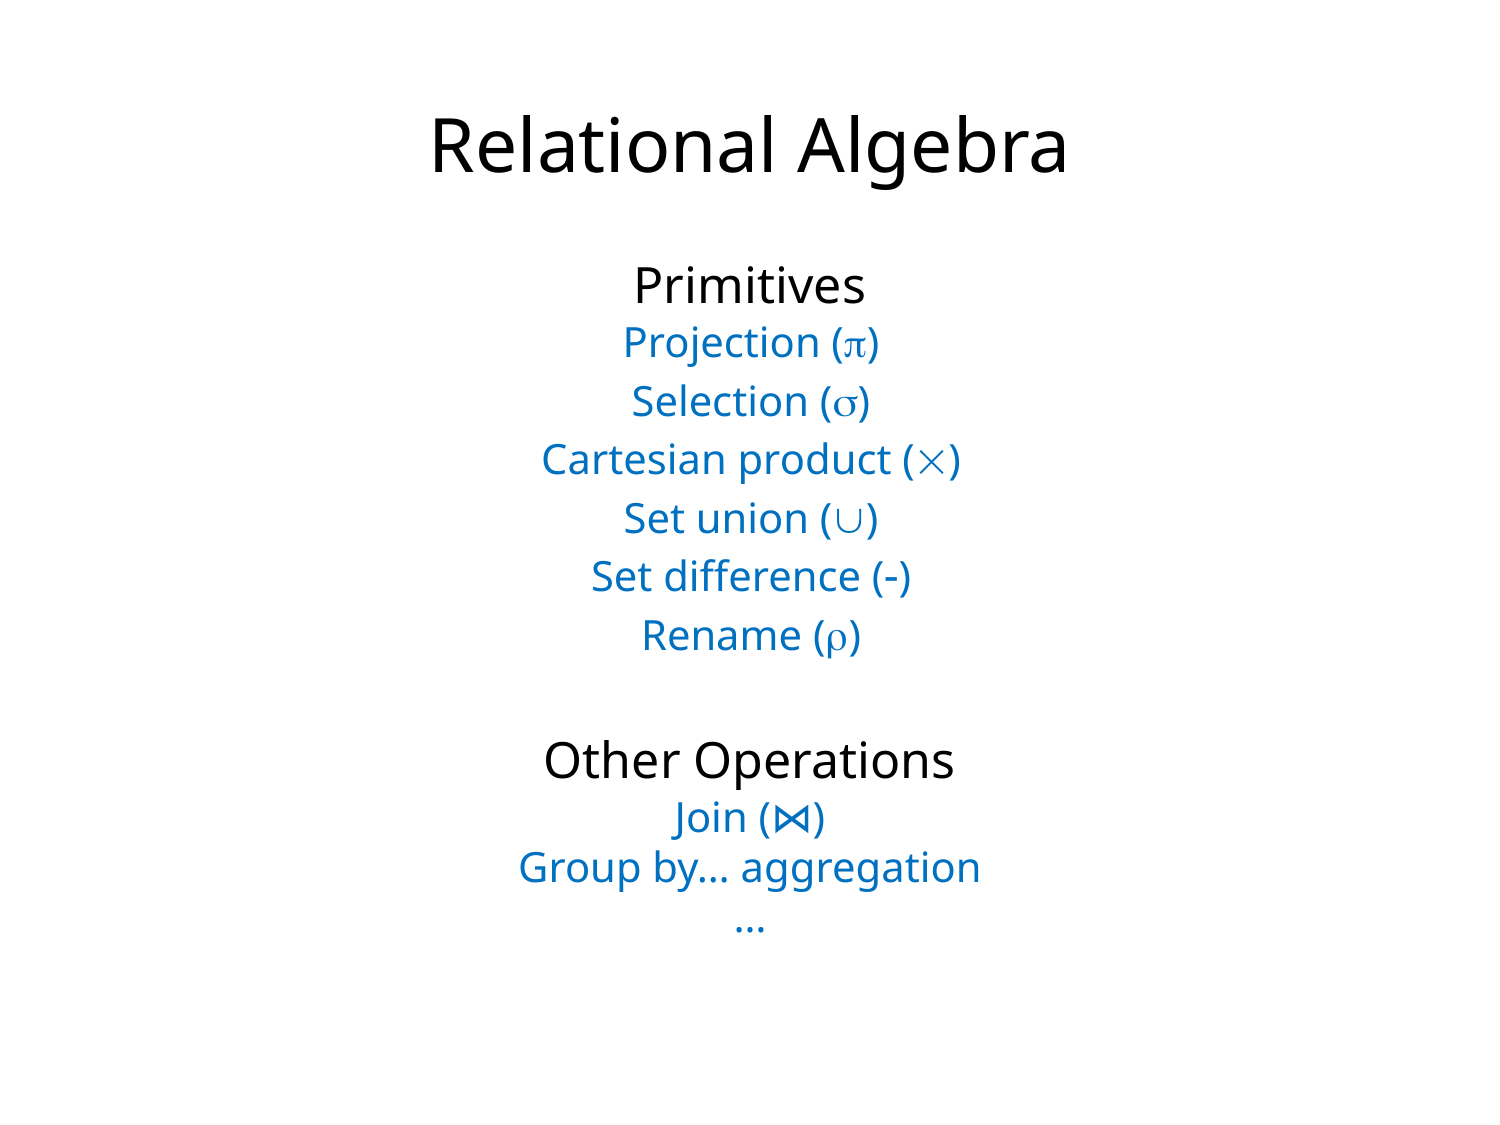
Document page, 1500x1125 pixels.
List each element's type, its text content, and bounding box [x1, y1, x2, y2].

text_box Other Operations [0, 720, 1500, 783]
text_box Relational Algebra [0, 90, 1500, 203]
text_box Join (⋈) Group by… aggregation … [0, 783, 1500, 949]
text_box Primitives [0, 246, 1500, 308]
text_box Projection () Selection () Cartesian product () Set union () Set difference () Rename () [0, 308, 1500, 666]
